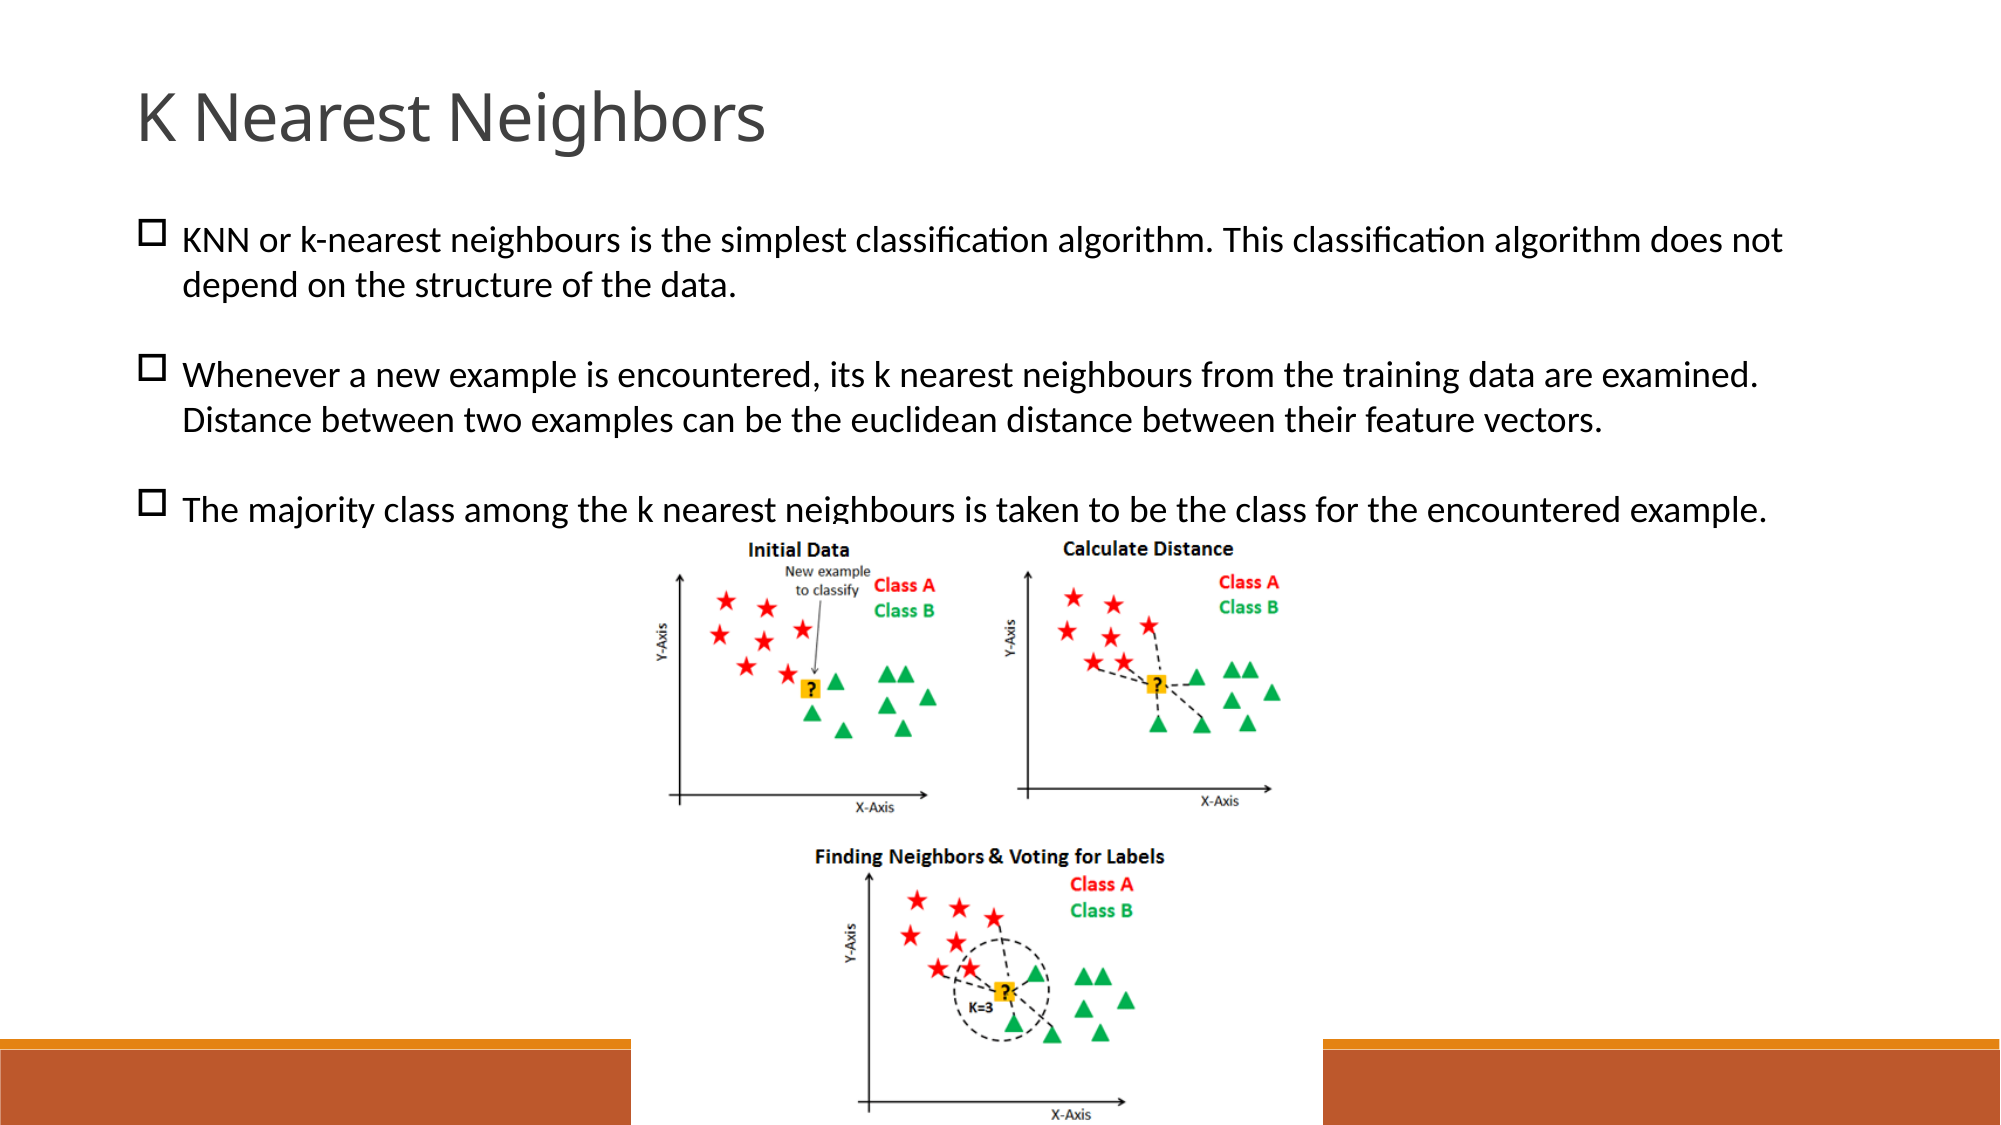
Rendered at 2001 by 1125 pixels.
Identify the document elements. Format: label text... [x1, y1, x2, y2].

text_box KNN or k-nearest neighbours is the simplest classification algorithm. This classification algorithm does not depend on the structure of the data. Whenever a new example is encountered, its k nearest neighbours from the training data are examined. Distance between two examples can be the euclidean distance between their feature vectors. The majority class among the k nearest neighbours is taken to be the class for the encountered example. [120, 207, 1871, 538]
text_box K Nearest Neighbors [120, 53, 1753, 163]
picture [630, 524, 1323, 1125]
